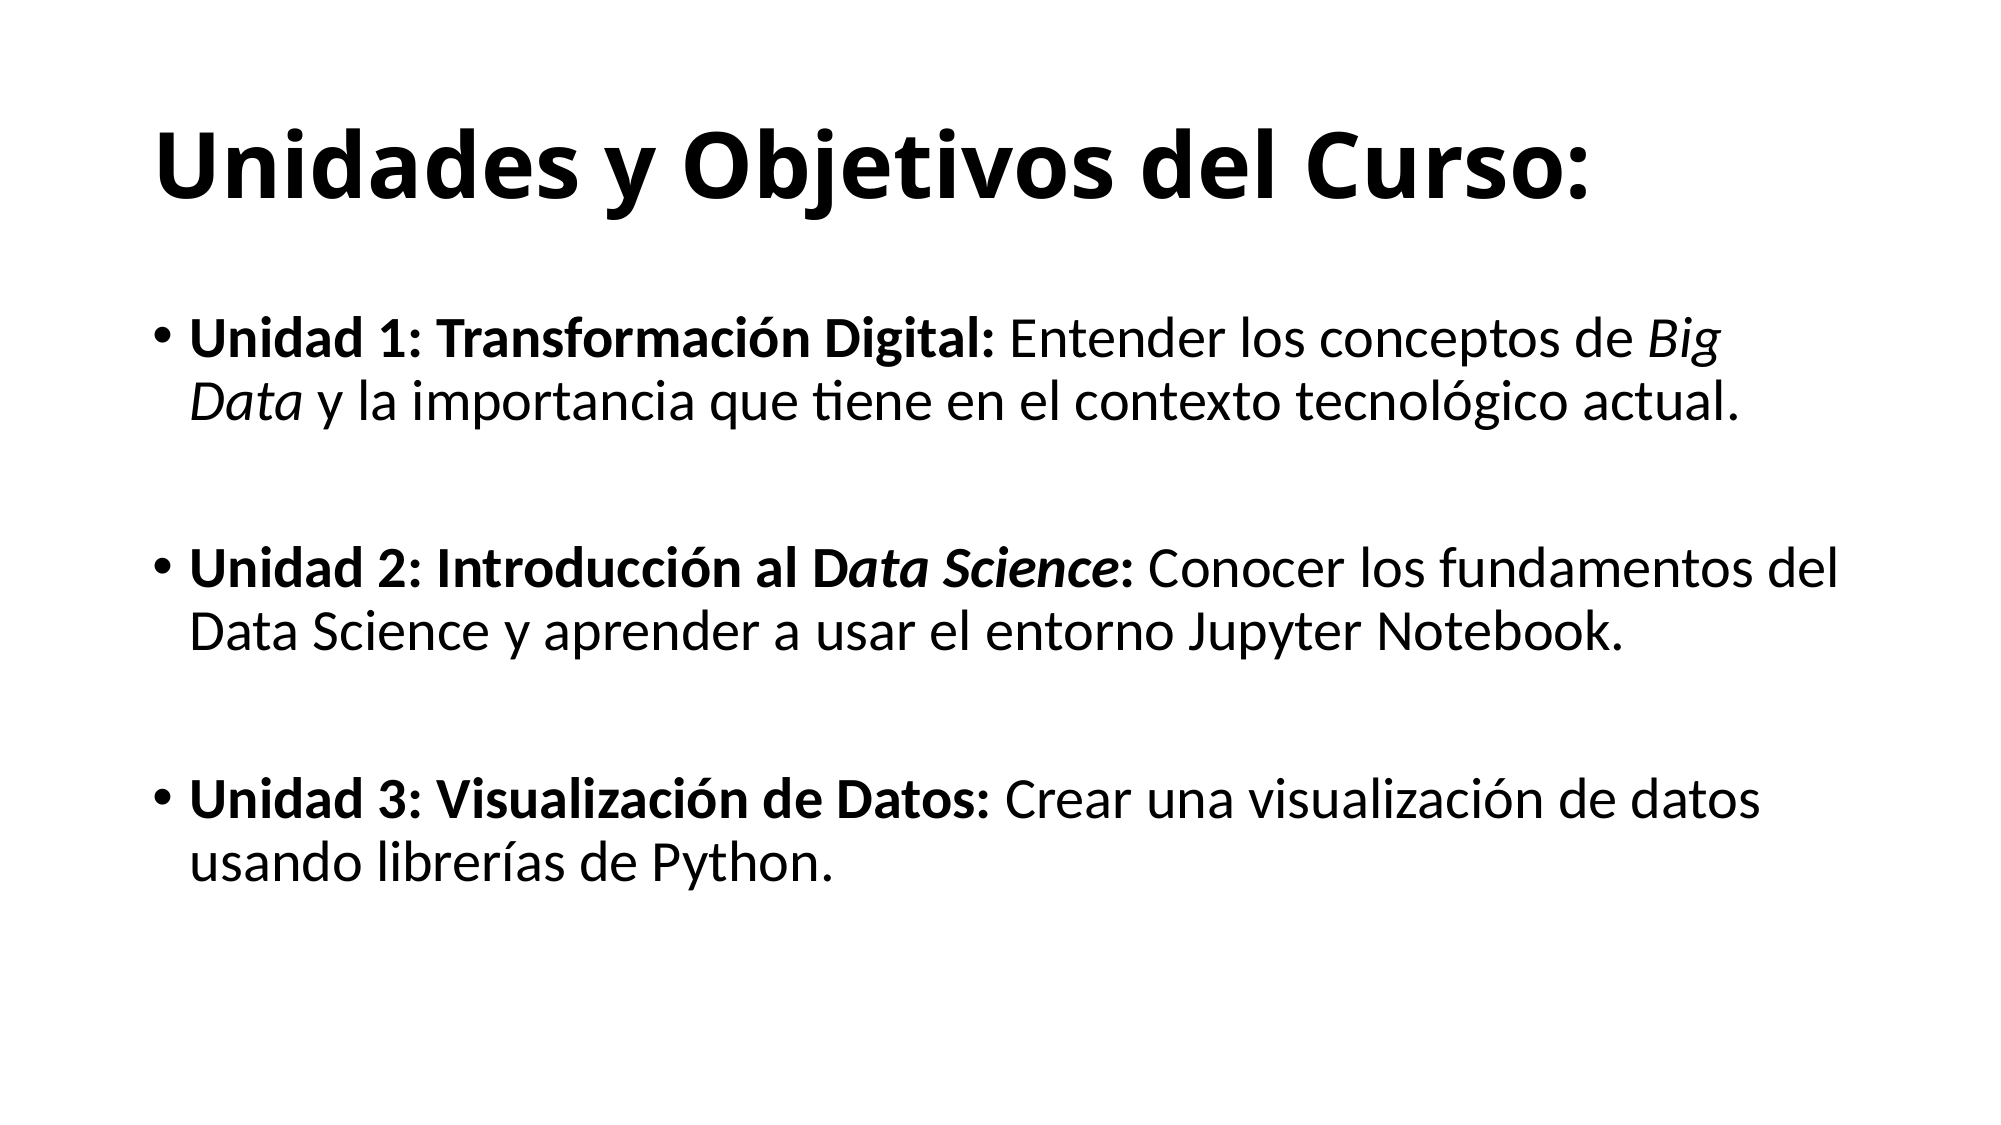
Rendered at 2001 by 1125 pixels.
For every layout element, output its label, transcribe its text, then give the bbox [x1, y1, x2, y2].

title Unidades y Objetivos del Curso: [137, 59, 1863, 278]
list Unidad 1: Transformación Digital: Entender los conceptos de Big Data y la importancia que tiene en el contexto tecnológico actual. Unidad 2: Introducción al Data Science: Conocer los fundamentos del Data Science y aprender a usar el entorno Jupyter Notebook. Unidad 3: Visualización de Datos: Crear una visualización de datos usando librerías de Python. [137, 299, 1863, 1014]
